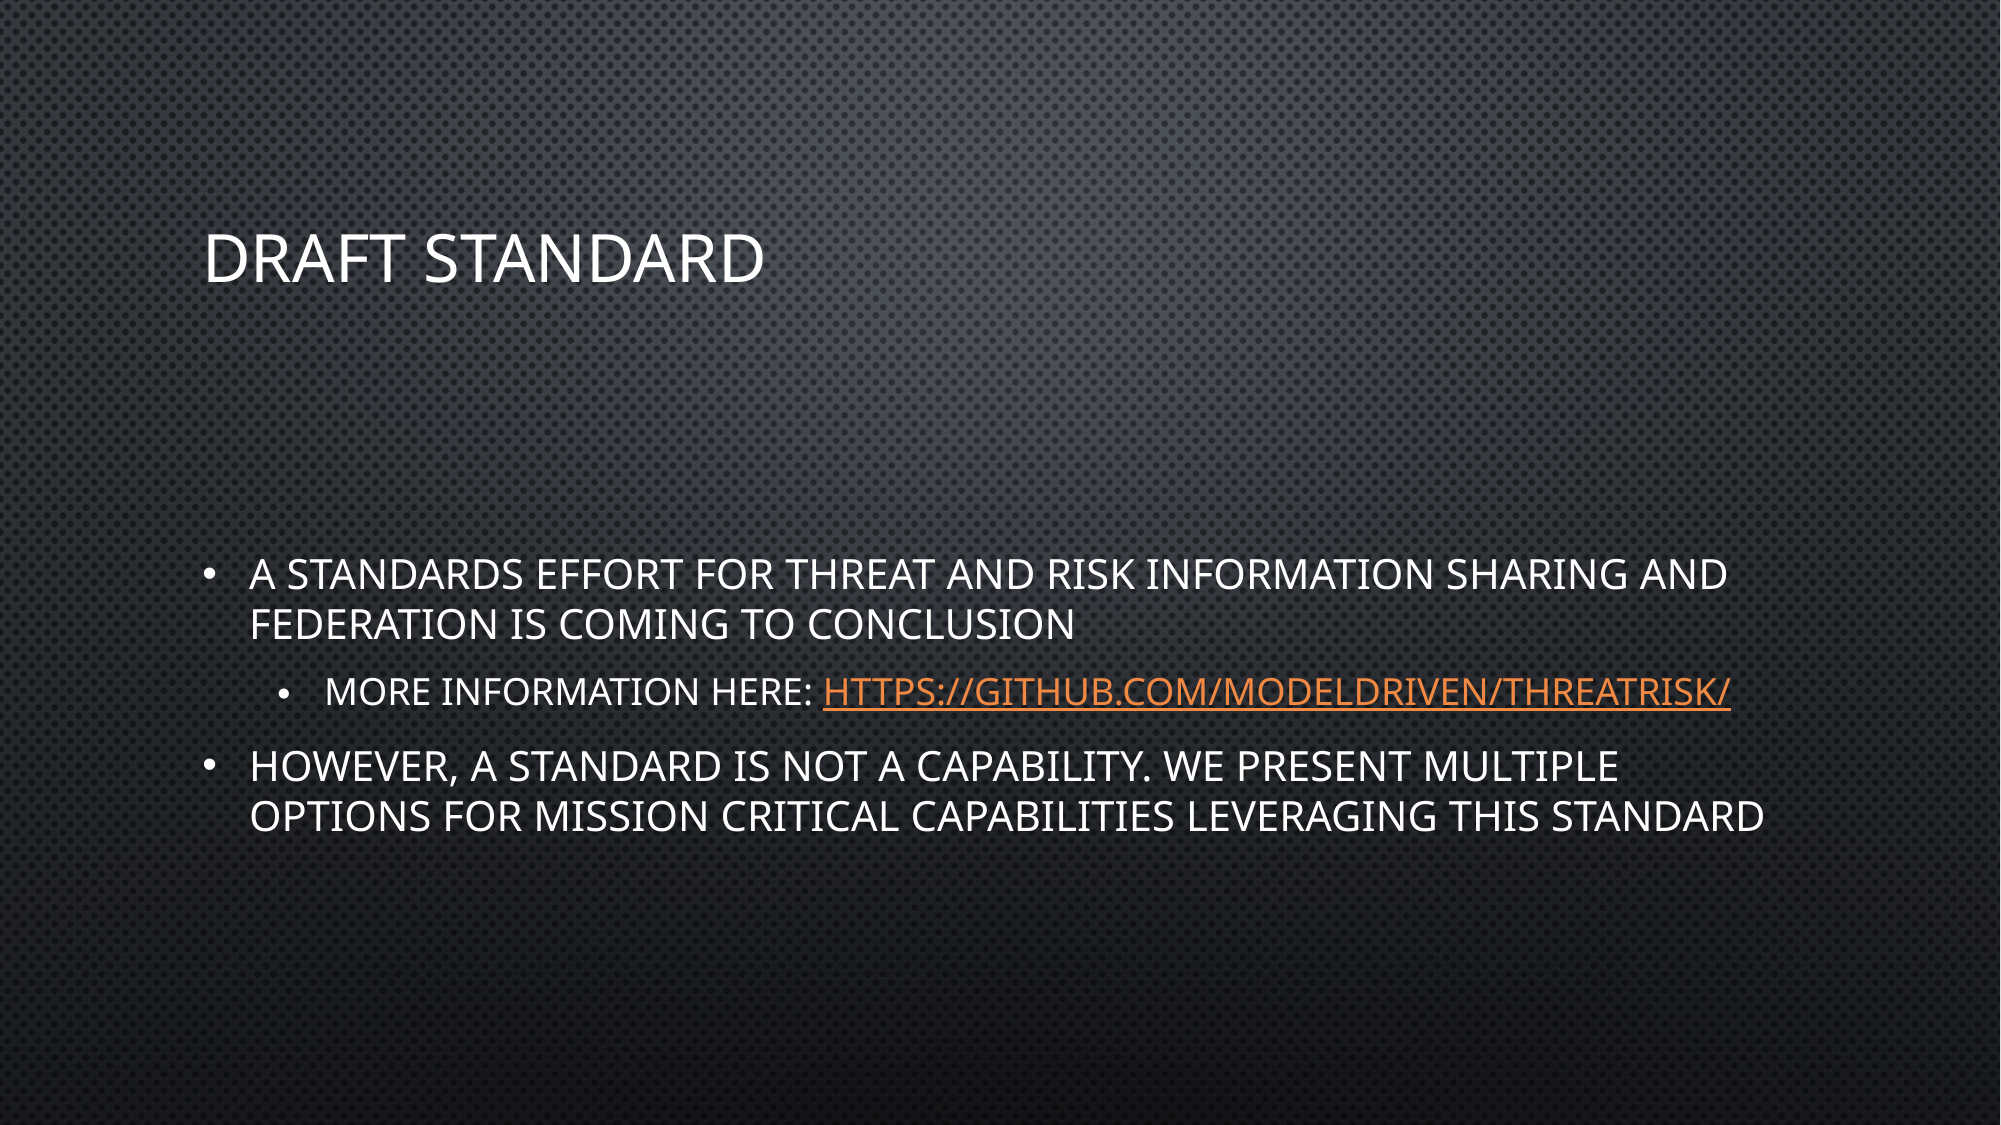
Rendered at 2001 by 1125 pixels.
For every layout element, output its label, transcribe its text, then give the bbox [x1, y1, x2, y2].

list A standards effort for Threat and Risk information sharing and federation is coming to conclusion More information here: https://github.com/ModelDriven/ThreatRisk/ However, a standard is not a capability. We present multiple options for mission critical capabilities leveraging this standard [187, 437, 1813, 950]
title Draft Standard [187, 99, 1813, 413]
